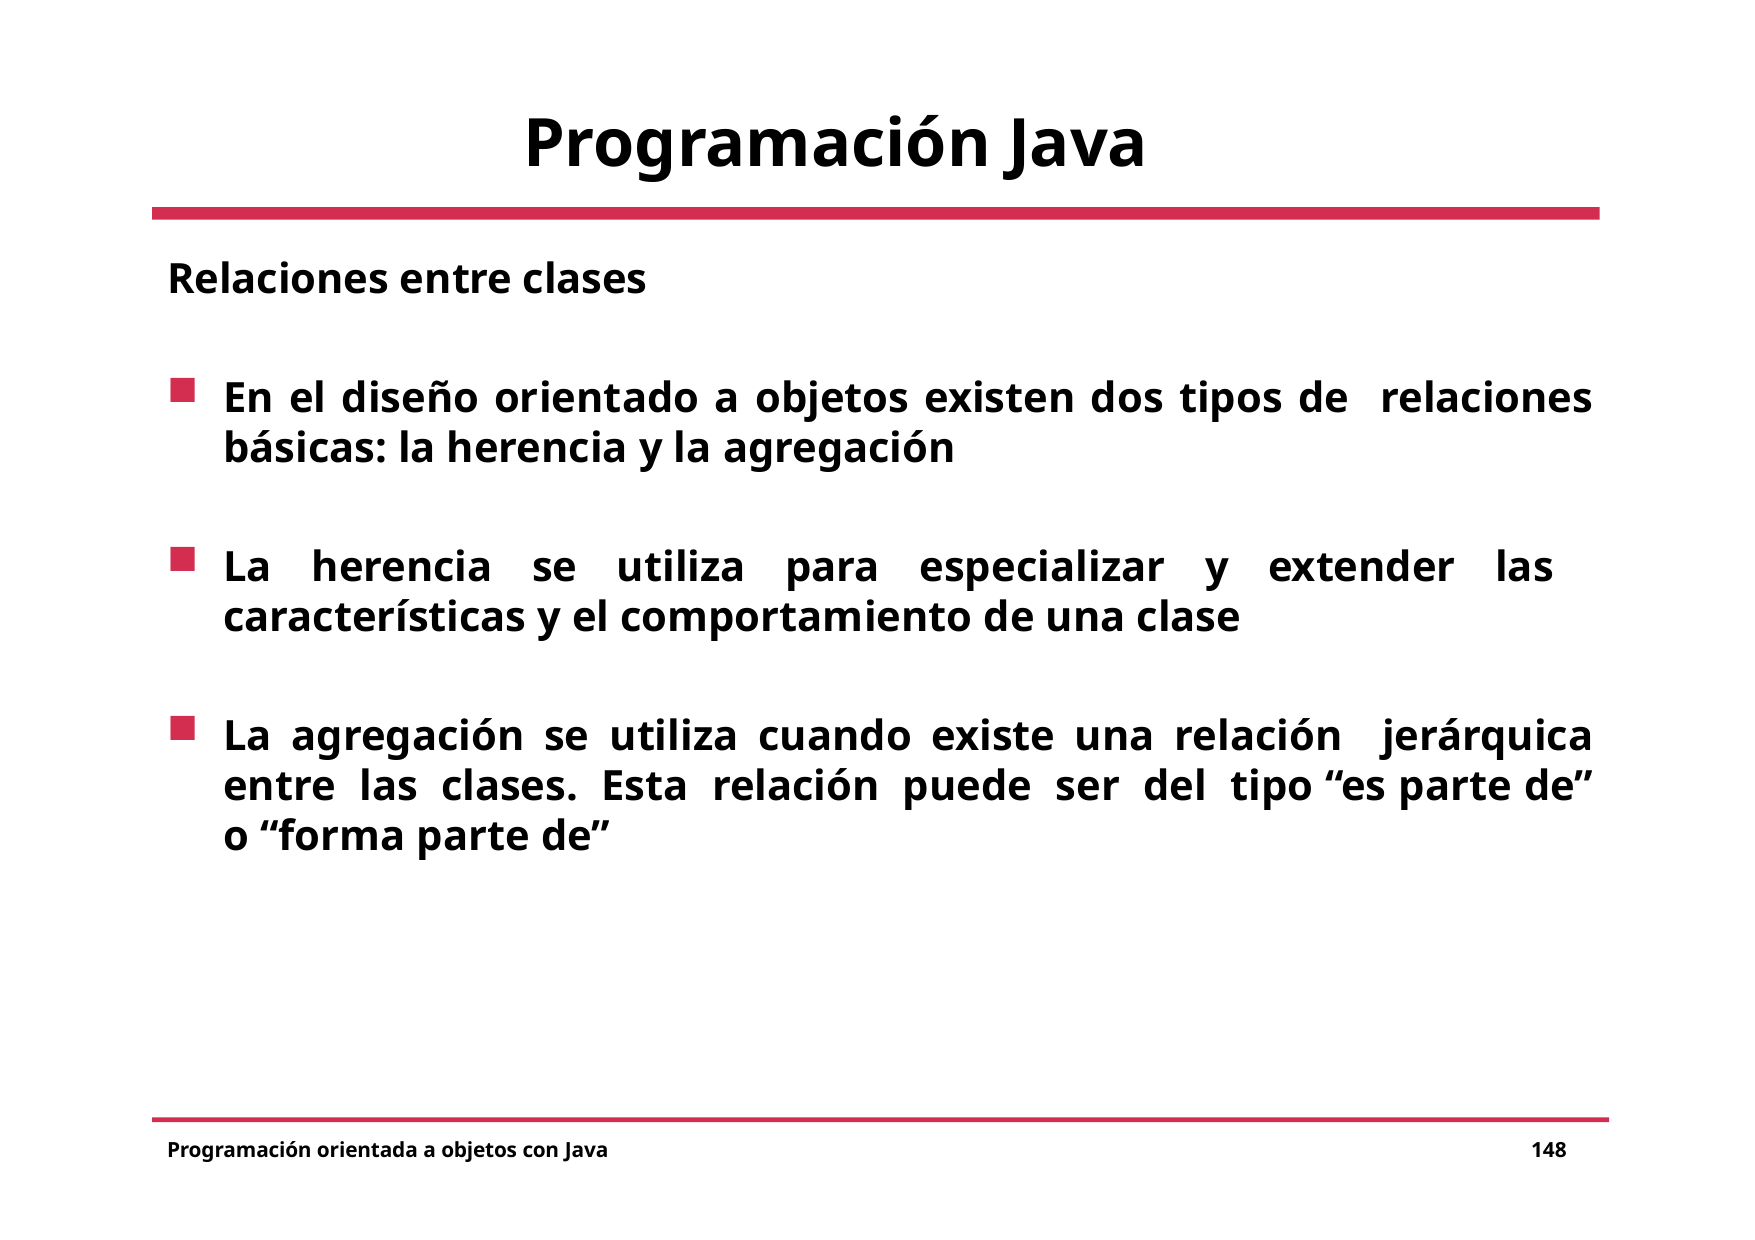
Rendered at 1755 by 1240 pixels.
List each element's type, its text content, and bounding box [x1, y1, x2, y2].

footer Programación orientada a objetos con Java [165, 1134, 675, 1240]
title Programación Java [514, 97, 1240, 249]
text_box Relaciones entre clases En el diseño orientado a objetos existen dos tipos de relaciones básicas: la herencia y la agregación La herencia se utiliza para especializar y extender las características y el comportamiento de una clase La agregación se utiliza cuando existe una relación jerárquica entre las clases. Esta relación puede ser del tipo “es parte de” o “forma parte de” [164, 249, 1595, 859]
slide_number 148 [1524, 1134, 1583, 1240]
